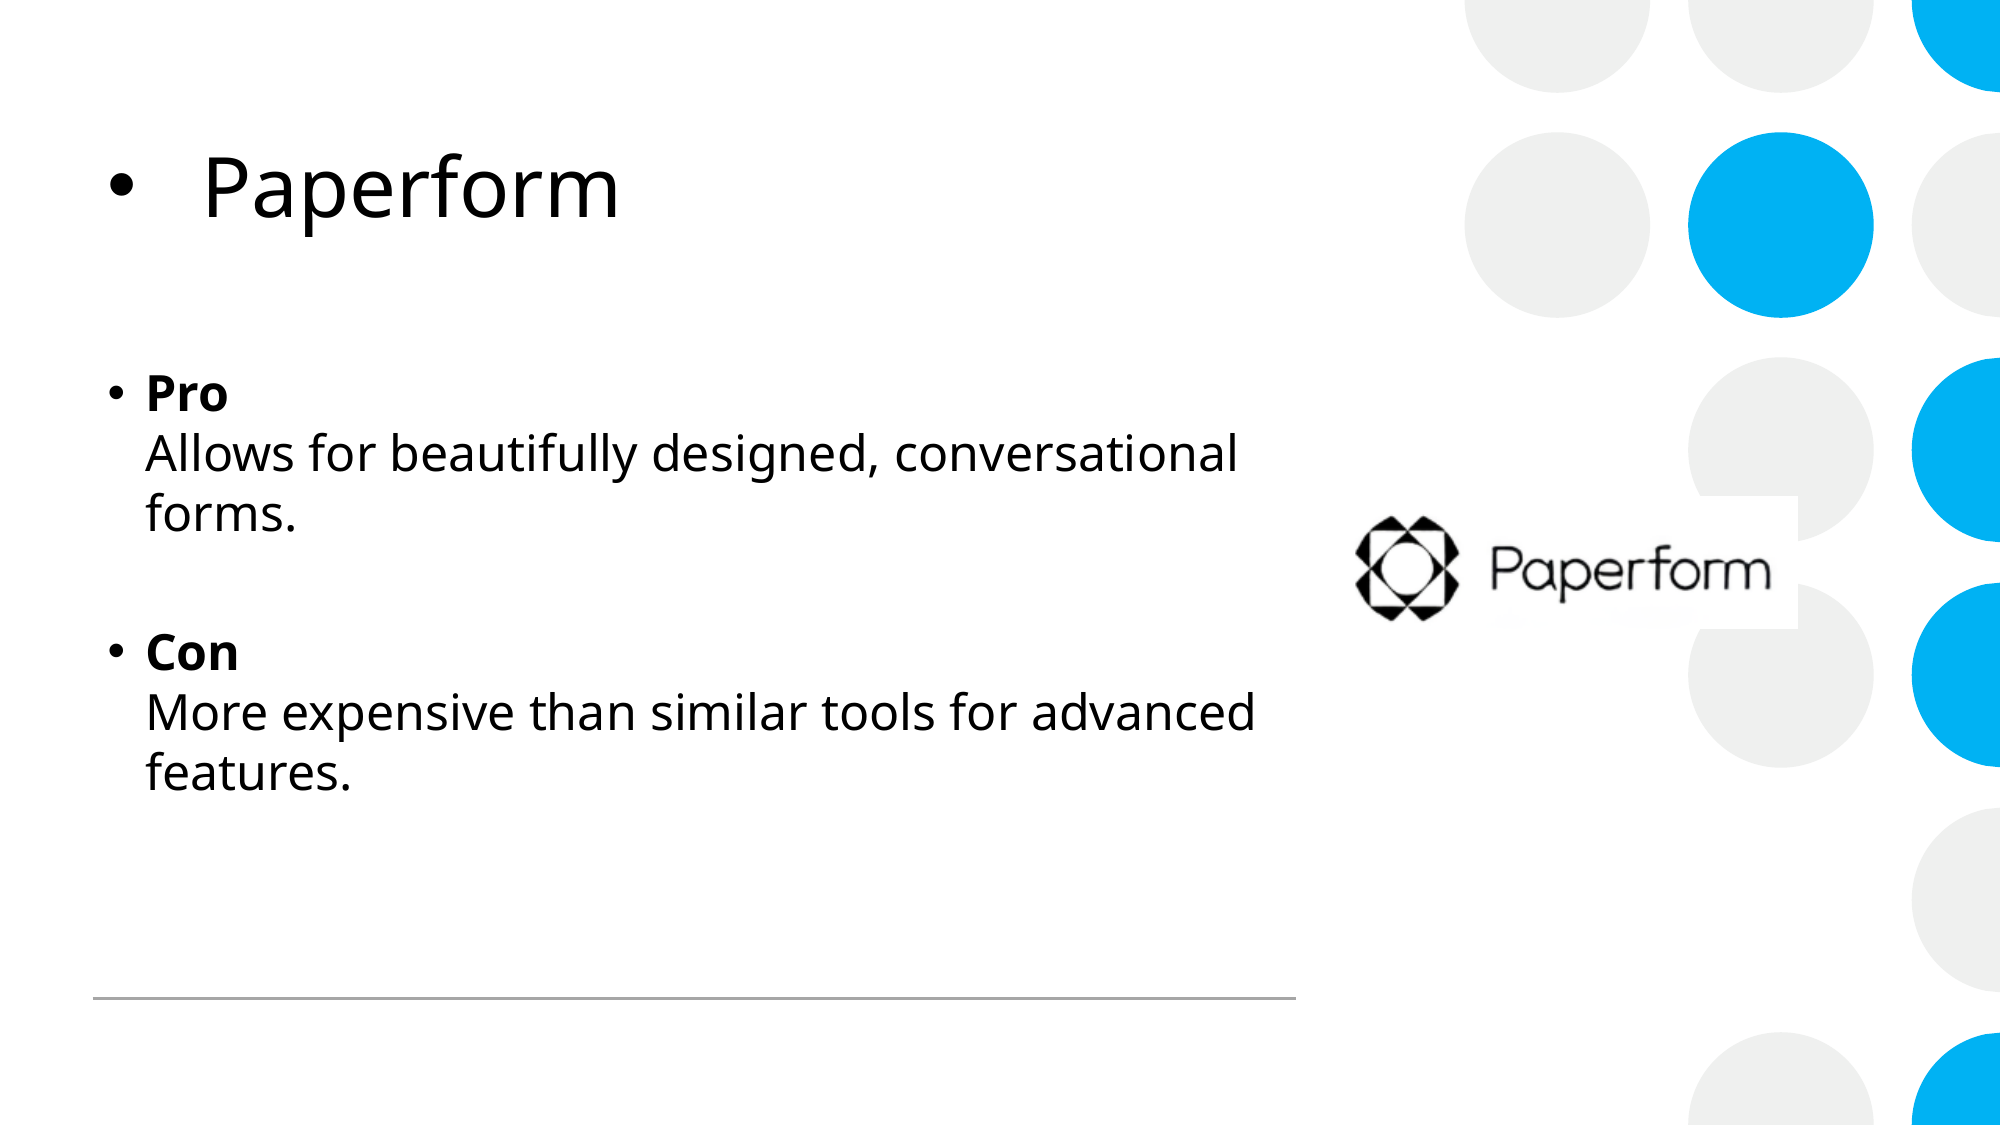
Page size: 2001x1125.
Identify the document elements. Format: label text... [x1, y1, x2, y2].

title Paperform [92, 126, 1297, 335]
picture [1329, 496, 1798, 629]
list Pro Allows for beautifully designed, conversational forms. Con More expensive than similar tools for advanced features. [92, 354, 1297, 946]
